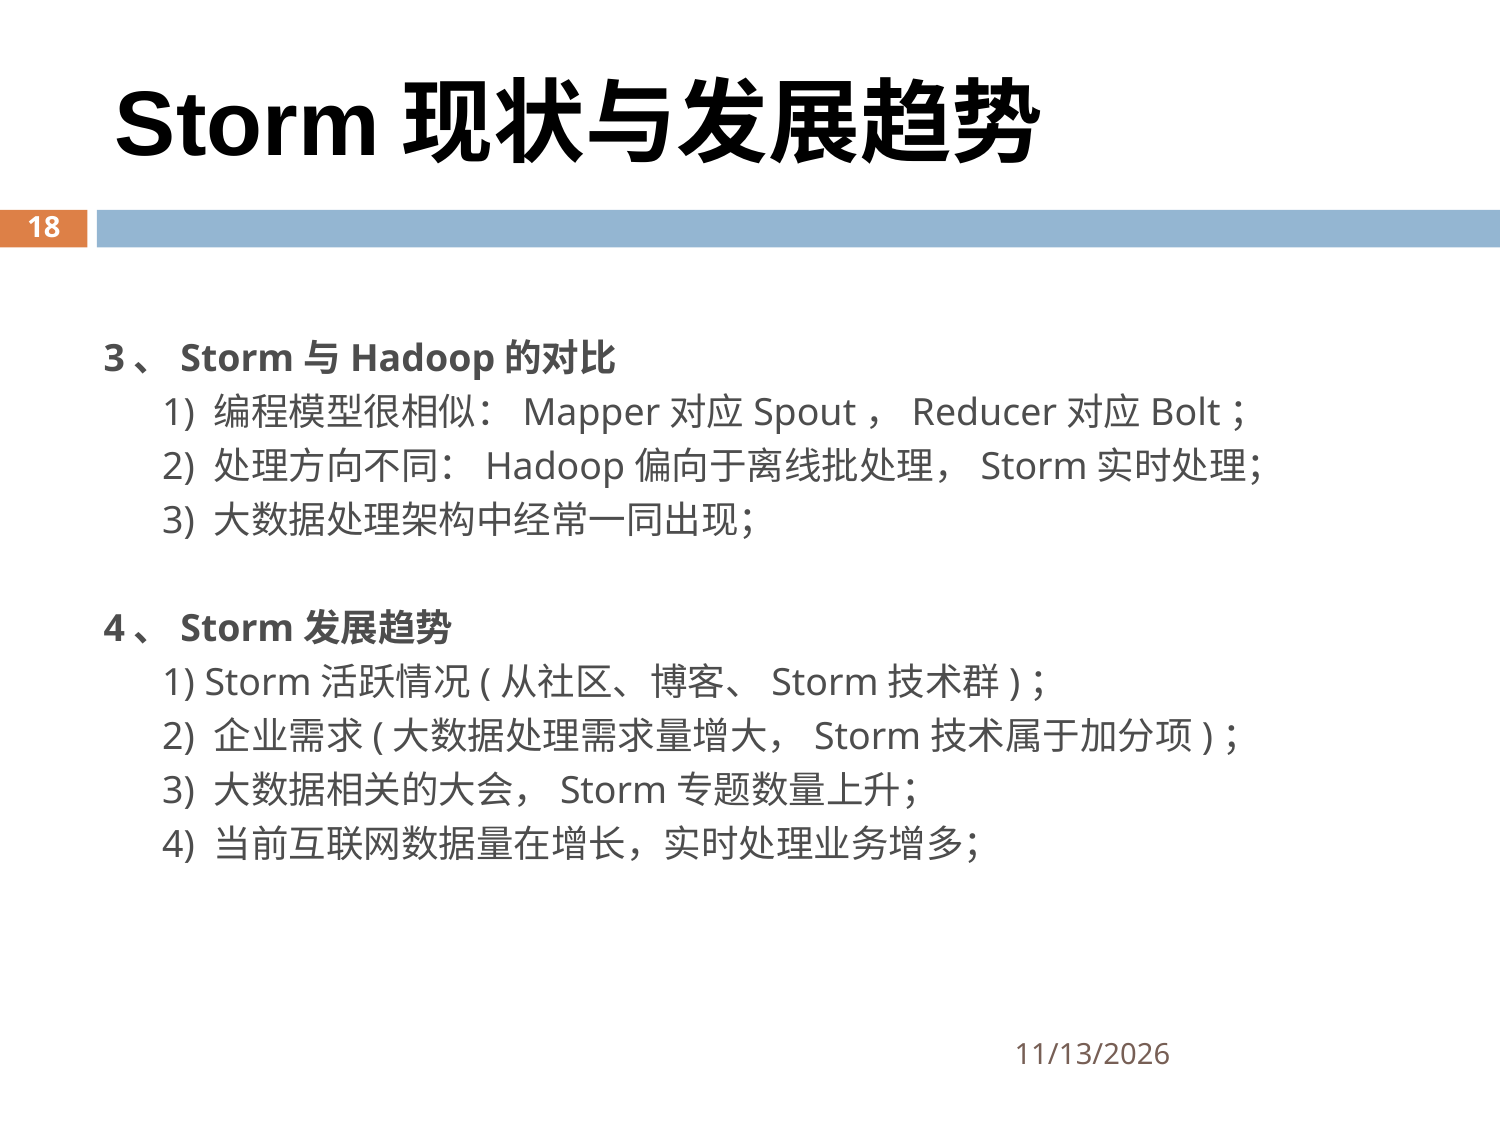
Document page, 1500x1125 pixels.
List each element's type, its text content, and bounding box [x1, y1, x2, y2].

title Storm现状与发展趋势 [99, 37, 1438, 200]
text_box 18 [0, 208, 88, 249]
text_box 2017/2/28 [999, 1024, 1438, 1085]
text_box 3、Storm与Hadoop的对比 1) 编程模型很相似：Mapper对应Spout，Reducer对应Bolt； 2) 处理方向不同：Hadoop偏向于离线批处理，Storm实时处理； 3) 大数据处理架构中经常一同出现； 4、Storm发展趋势 1) Storm活跃情况(从社区、博客、Storm技术群)； 2) 企业需求(大数据处理需求量增大，Storm技术属于加分项)； 3) 大数据相关的大会，Storm专题数量上升； 4) 当前互联网数据量在增长，实时处理业务增多； [99, 321, 1432, 904]
